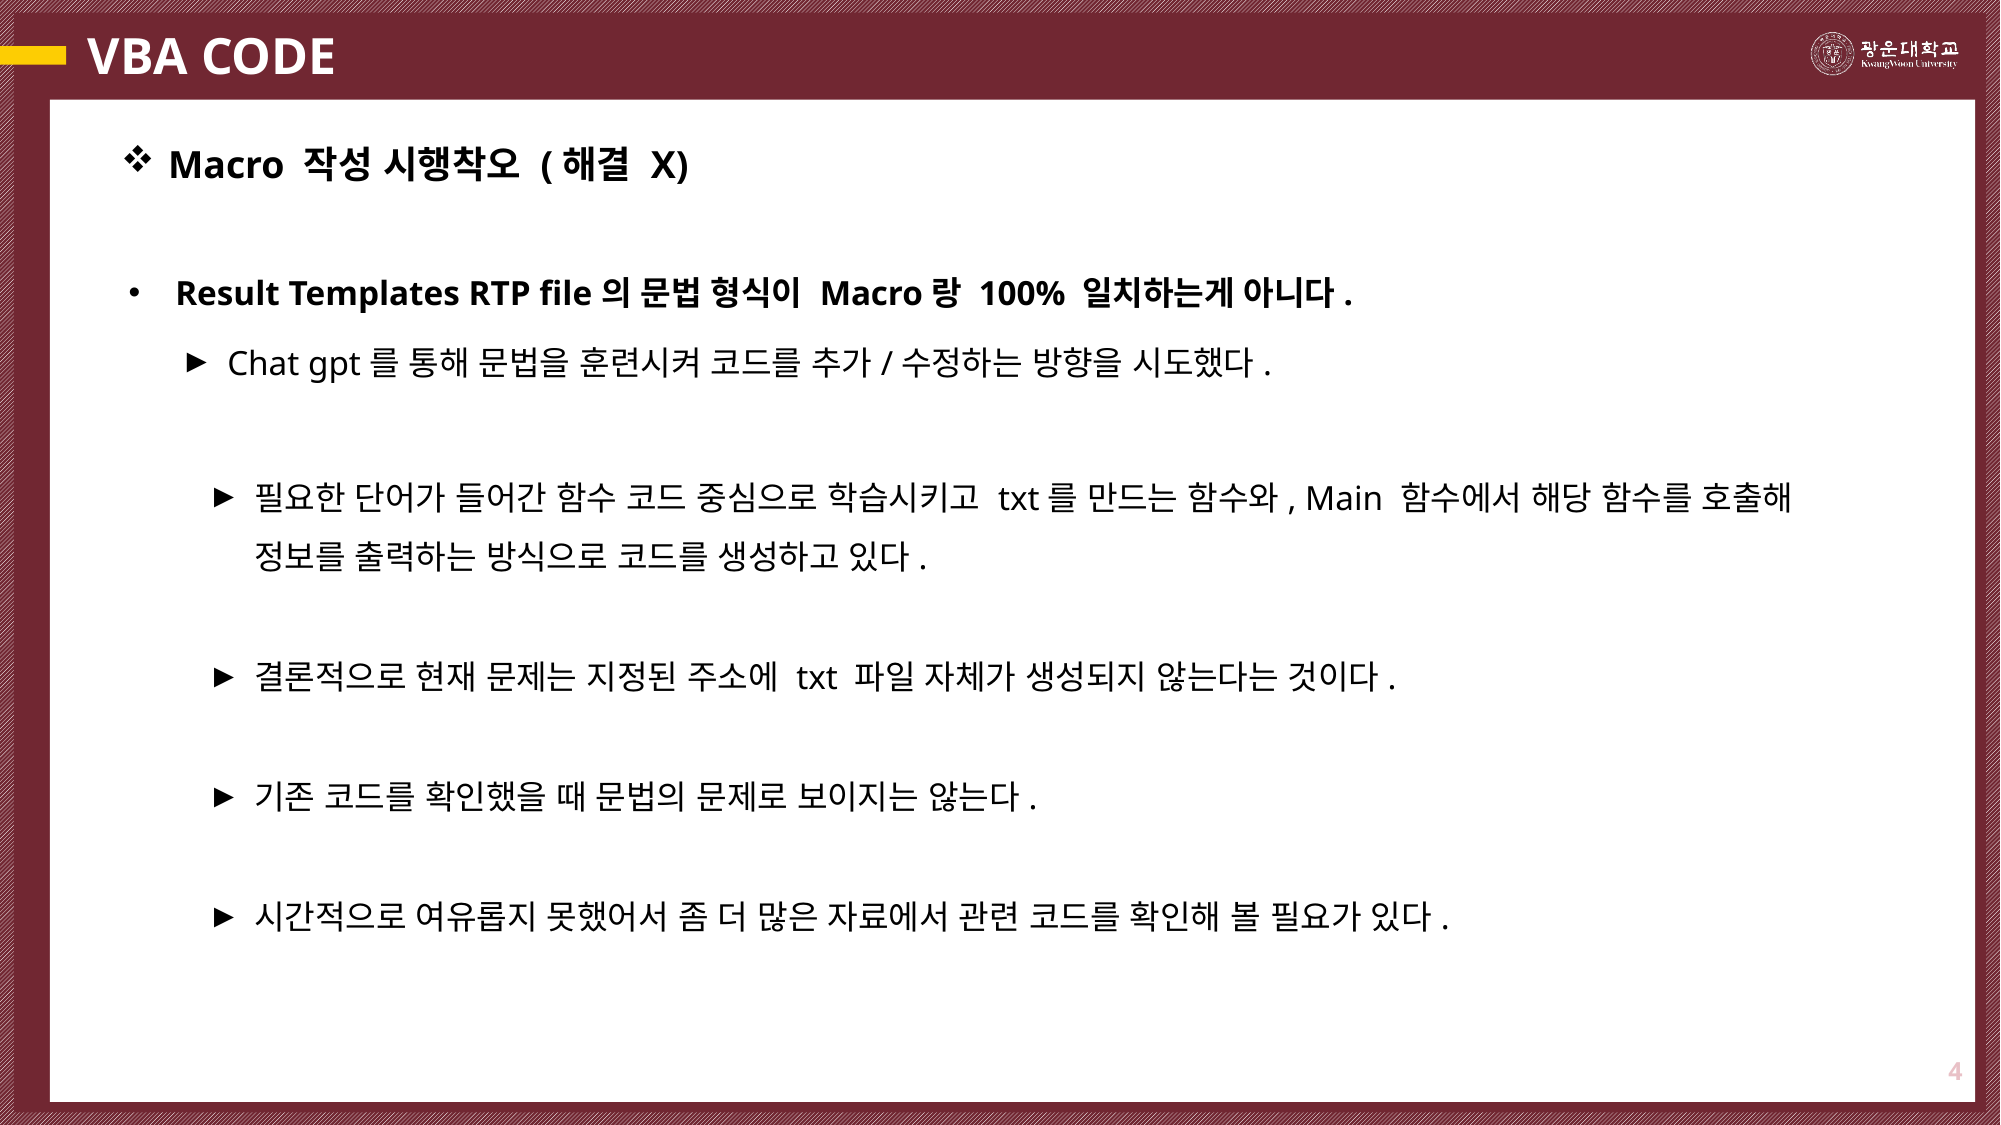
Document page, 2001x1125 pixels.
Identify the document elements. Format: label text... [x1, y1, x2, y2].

title VBA CODE [72, 23, 1780, 93]
slide_number 3 [1412, 1042, 1978, 1103]
text_box Macro 작성 시행착오 (해결 X) [106, 133, 1370, 194]
text_box 필요한 단어가 들어간 함수 코드 중심으로 학습시키고 txt를 만드는 함수와, Main 함수에서 해당 함수를 호출해 정보를 출력하는 방식으로 코드를 생성하고 있다. 결론적으로 현재 문제는 지정된 주소에 txt 파일 자체가 생성되지 않는다는 것이다. 기존 코드를 확인했을 때 문법의 문제로 보이지는 않는다. 시간적으로 여유롭지 못했어서 좀 더 많은 자료에서 관련 코드를 확인해 볼 필요가 있다. [192, 449, 1818, 944]
text_box Result Templates RTP file의 문법 형식이 Macro랑 100% 일치하는게 아니다. [113, 244, 1377, 320]
text_box Chat gpt를 통해 문법을 훈련시켜 코드를 추가/수정하는 방향을 시도했다. [165, 314, 1287, 389]
